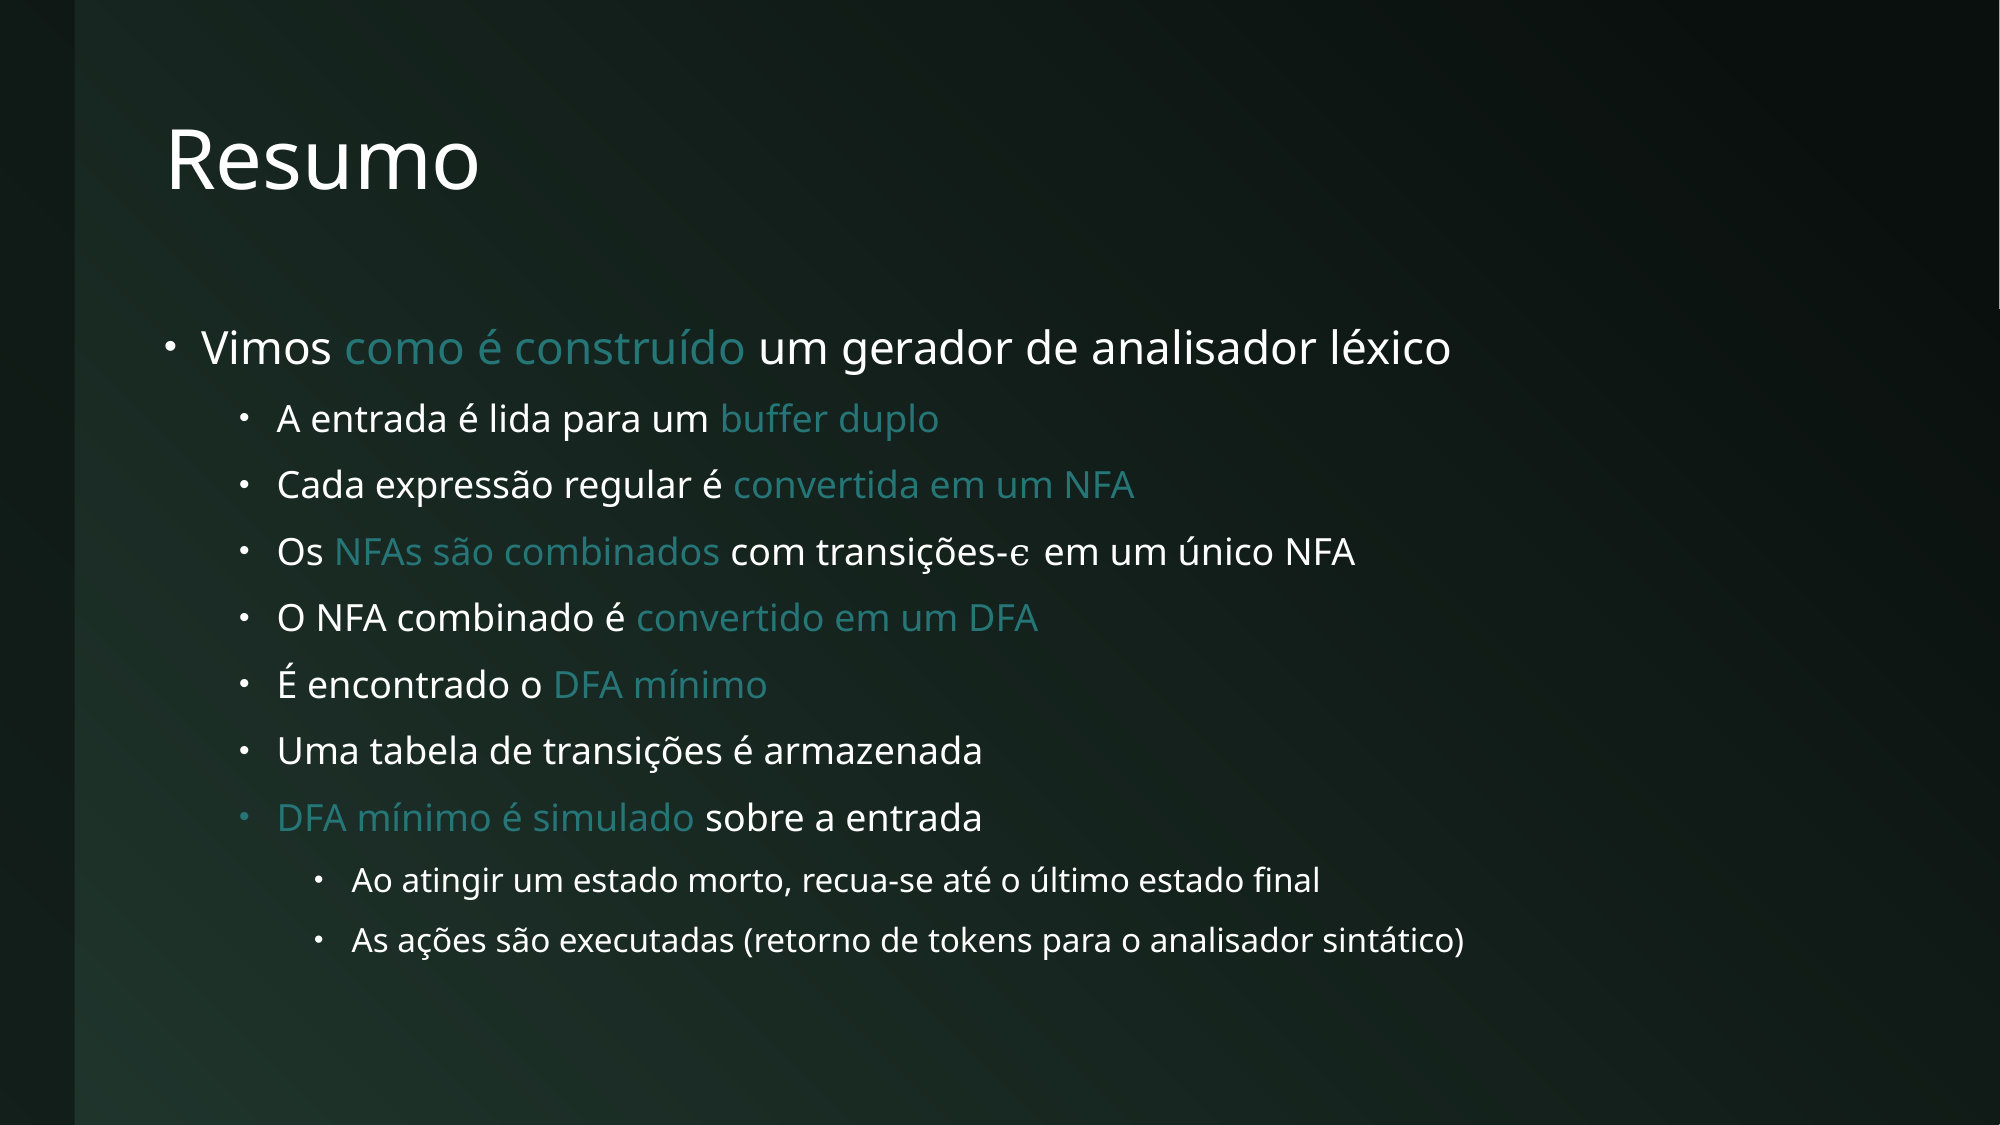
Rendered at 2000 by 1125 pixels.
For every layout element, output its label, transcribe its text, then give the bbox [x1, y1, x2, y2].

title Resumo [149, 62, 1898, 263]
list Vimos como é construído um gerador de analisador léxico A entrada é lida para um buffer duplo Cada expressão regular é convertida em um NFA Os NFAs são combinados com transições-ϵ em um único NFA O NFA combinado é convertido em um DFA É encontrado o DFA mínimo Uma tabela de transições é armazenada DFA mínimo é simulado sobre a entrada Ao atingir um estado morto, recua-se até o último estado final As ações são executadas (retorno de tokens para o analisador sintático) [149, 299, 1898, 1025]
